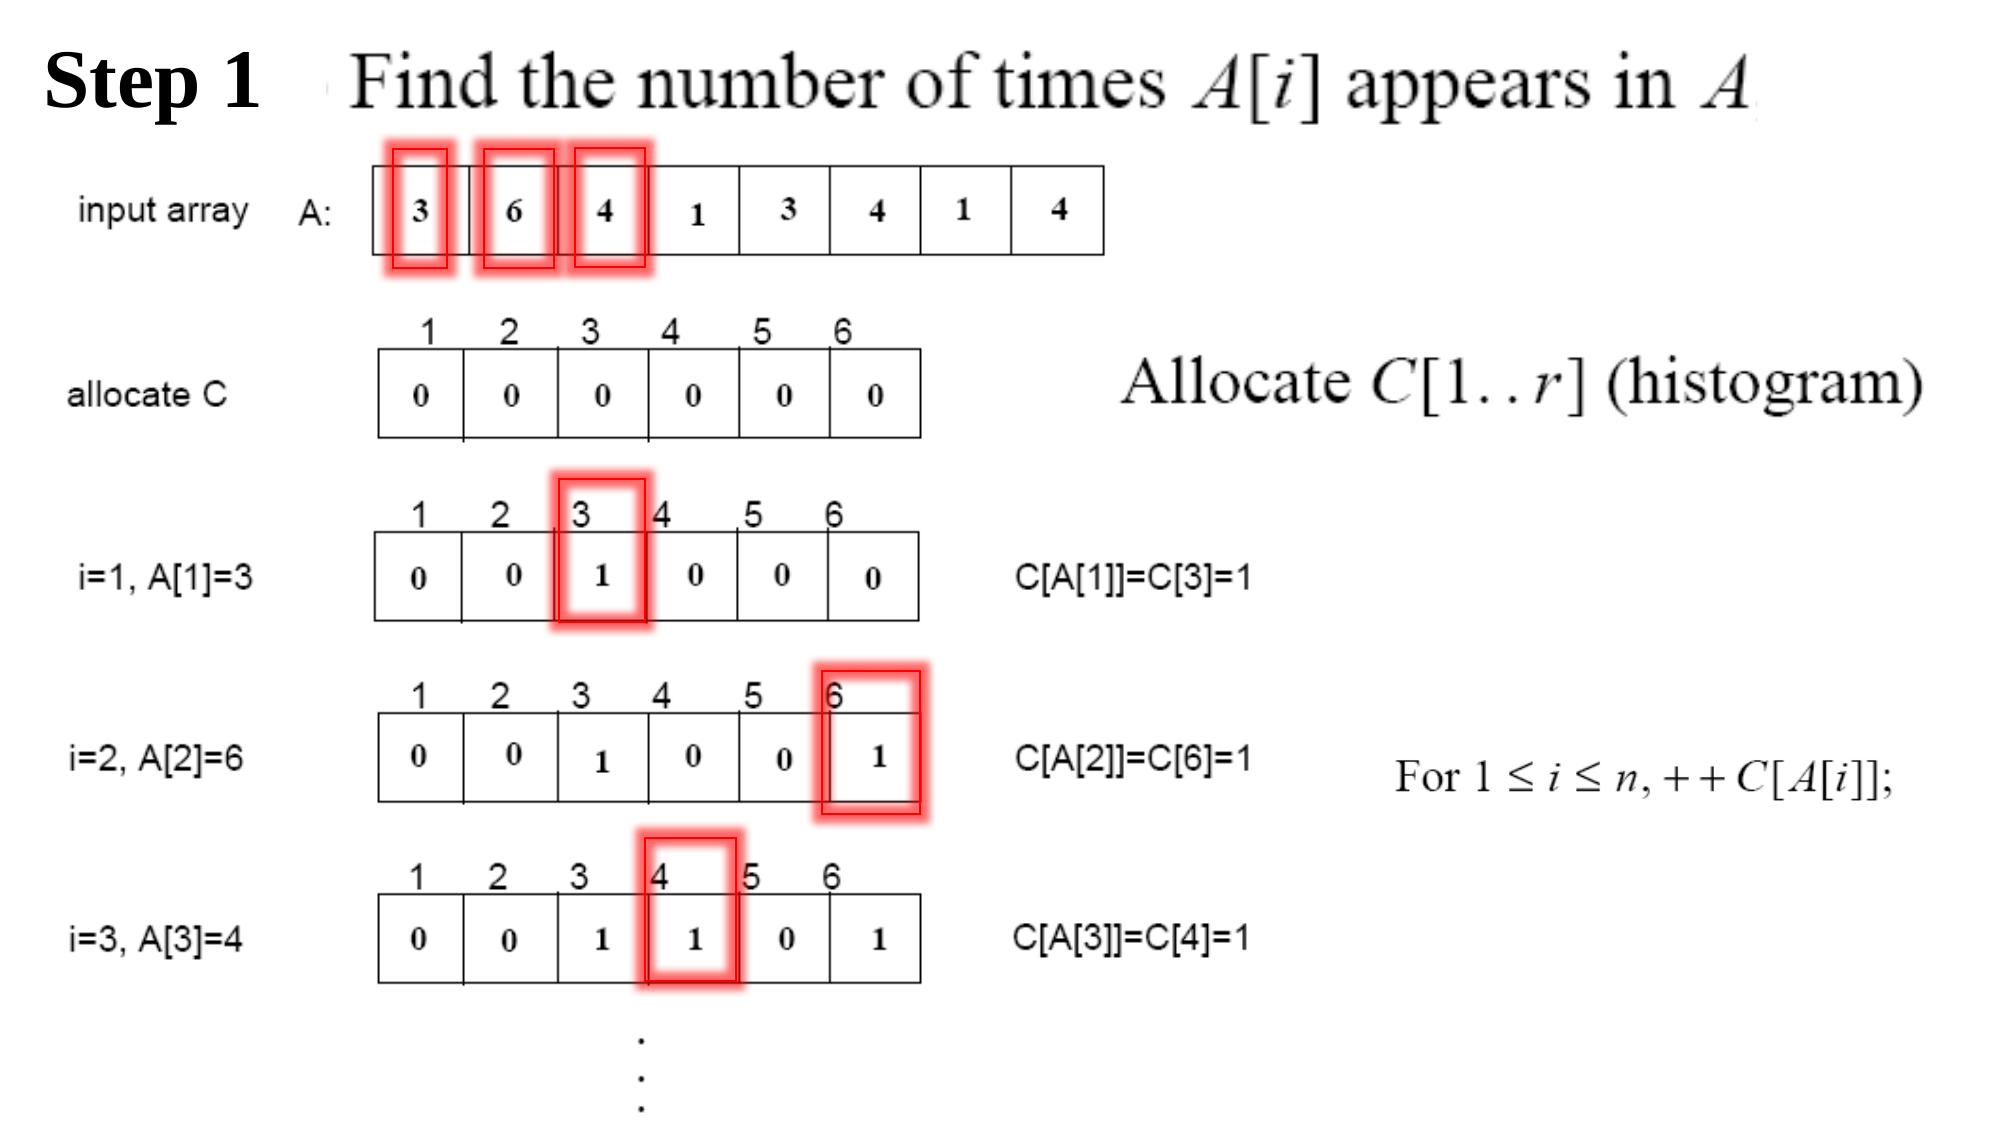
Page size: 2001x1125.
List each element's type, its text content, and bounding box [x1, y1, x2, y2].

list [25, 126, 1309, 1121]
picture [1115, 331, 1928, 447]
picture [1394, 742, 1906, 813]
title Step 1 [14, 0, 293, 149]
picture [326, 14, 1758, 130]
